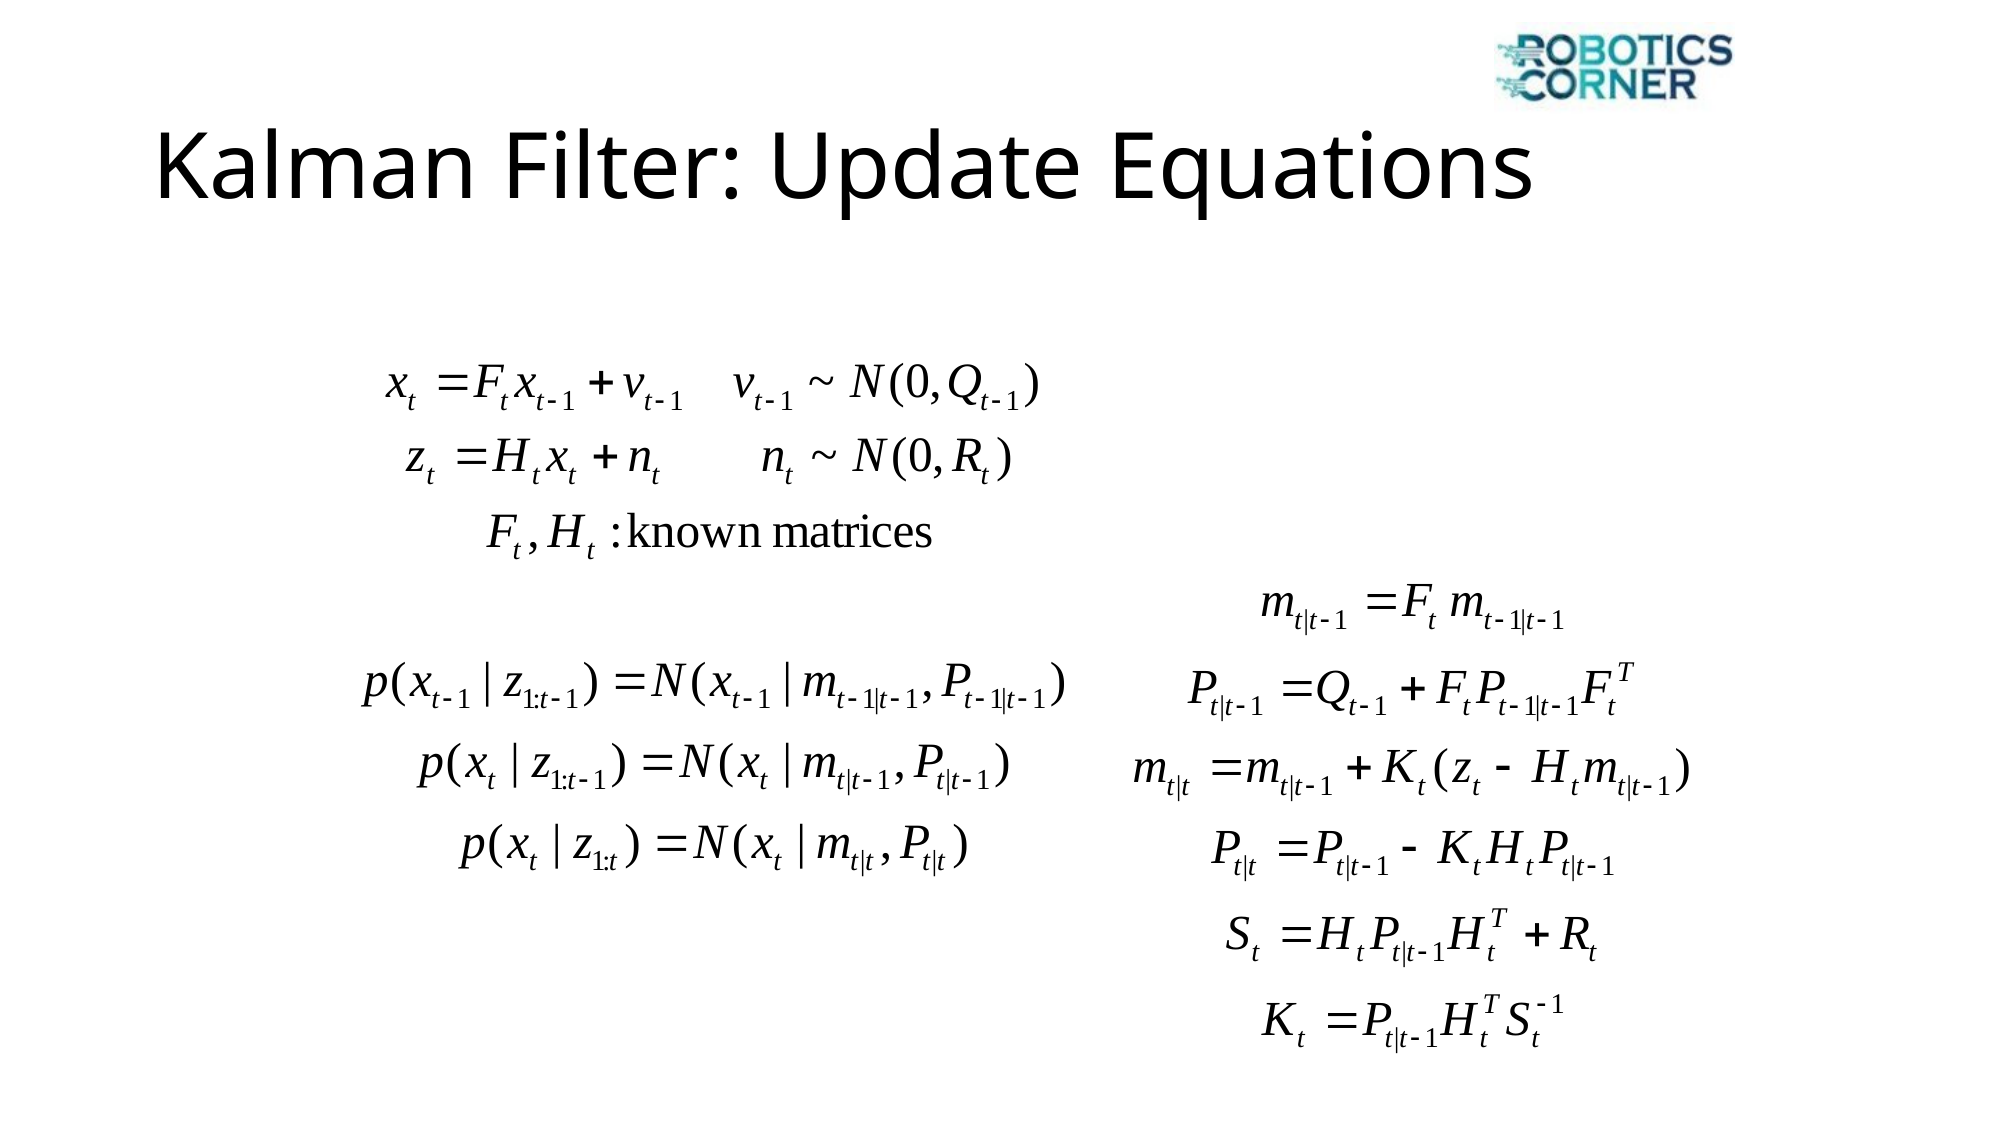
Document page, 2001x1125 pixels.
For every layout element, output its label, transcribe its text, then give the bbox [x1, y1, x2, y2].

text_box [349, 349, 1076, 886]
picture [1494, 22, 1735, 114]
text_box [1124, 567, 1700, 1066]
title Kalman Filter: Update Equations [137, 59, 1863, 278]
